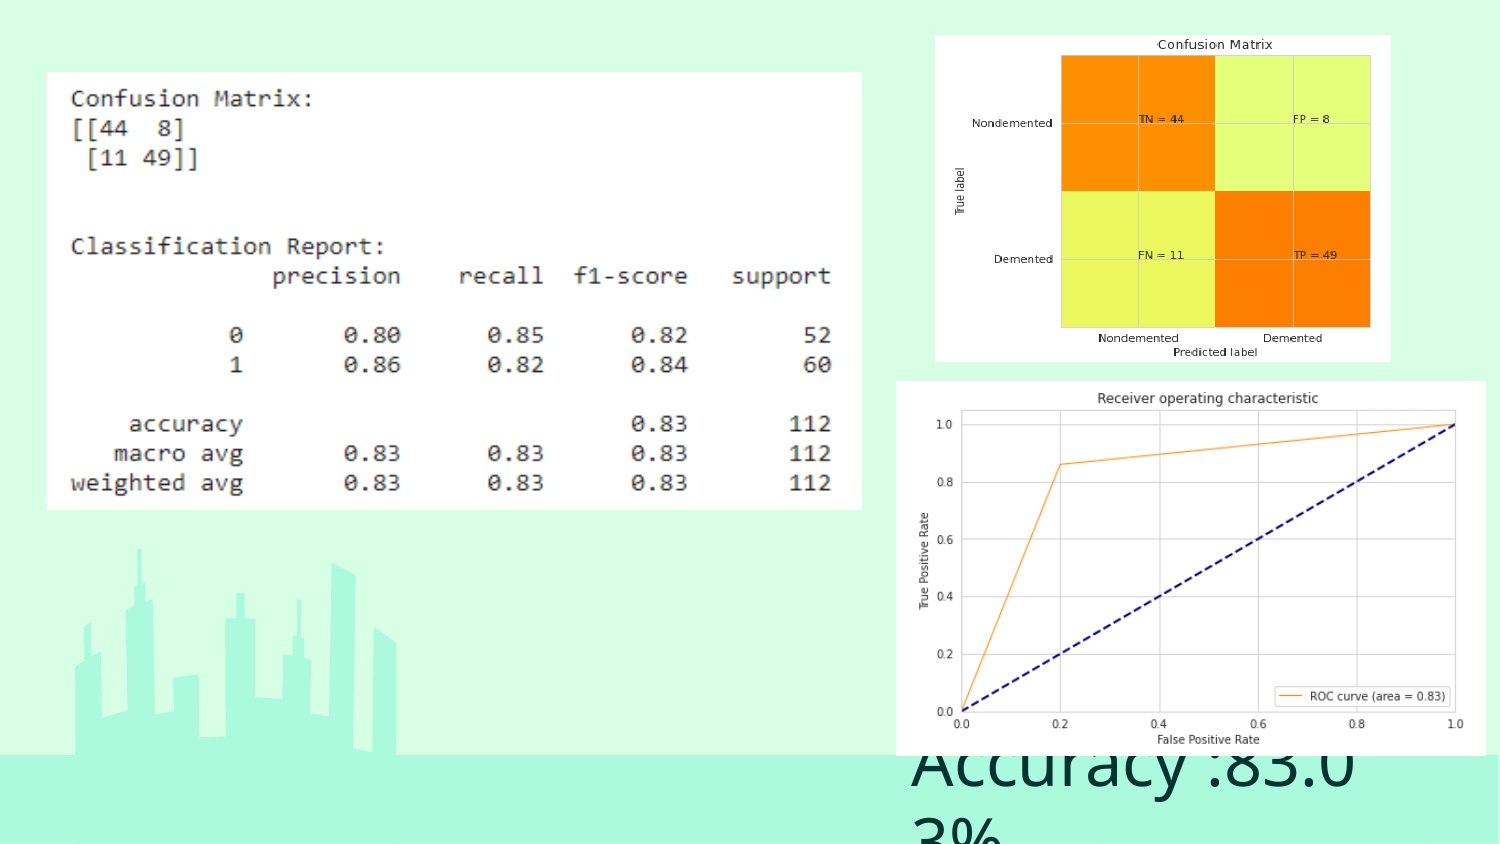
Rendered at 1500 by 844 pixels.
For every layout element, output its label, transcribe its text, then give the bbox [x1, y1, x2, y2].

picture [896, 380, 1487, 756]
picture [935, 35, 1391, 362]
title Accuracy :83.03% [896, 764, 1391, 844]
picture [47, 72, 862, 510]
